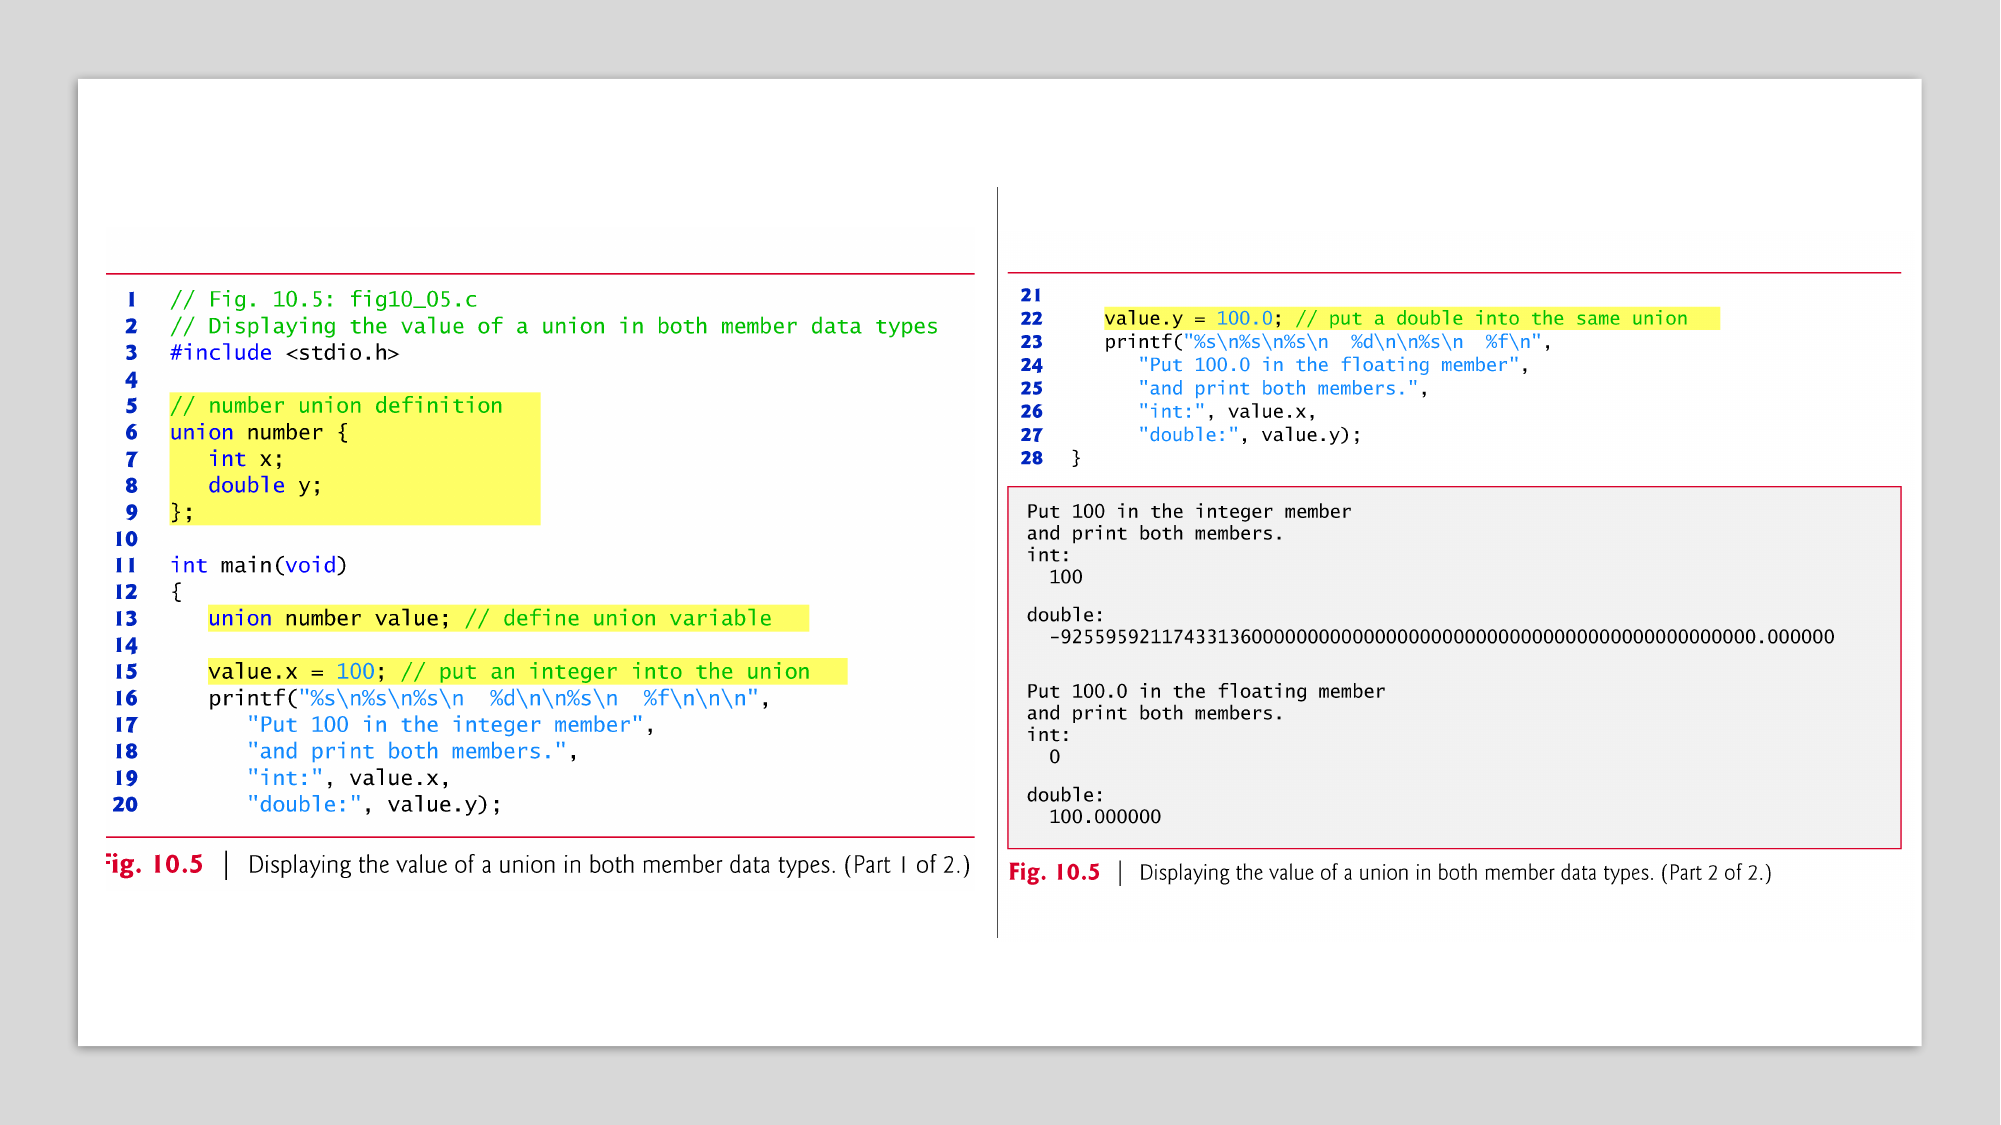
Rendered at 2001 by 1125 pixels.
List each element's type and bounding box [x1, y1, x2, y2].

picture [994, 231, 1915, 942]
text_box [77, 78, 1923, 1047]
picture [106, 226, 975, 891]
text_box [0, 0, 2000, 1125]
